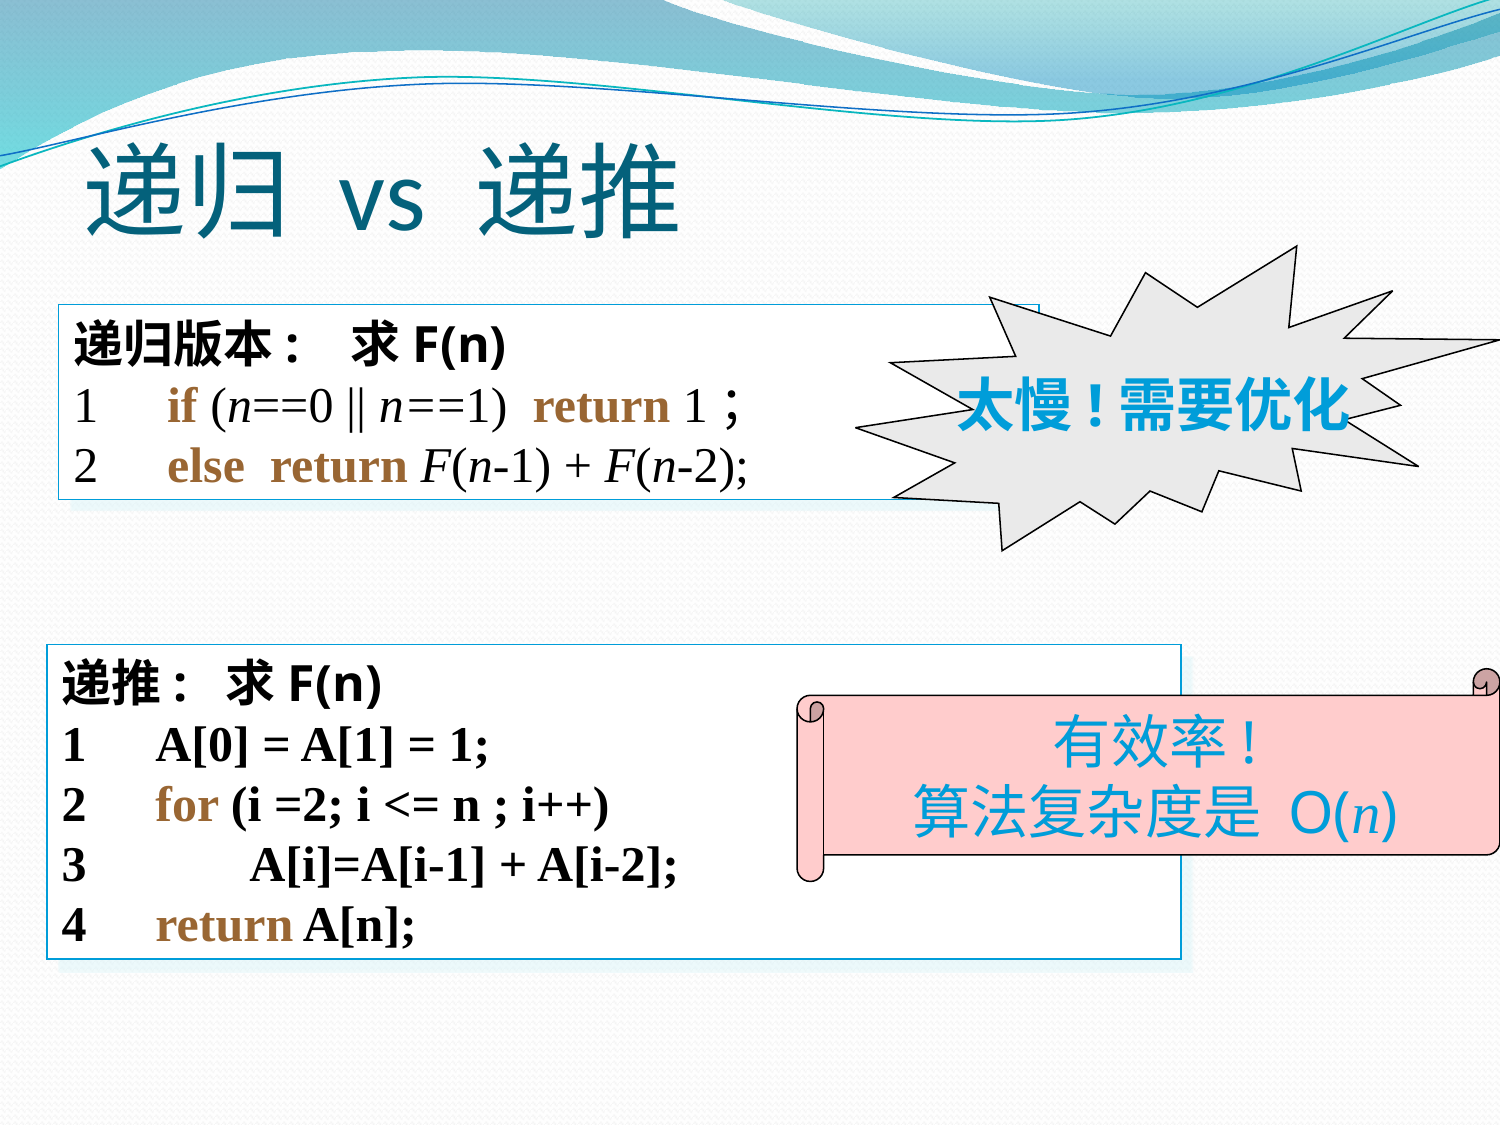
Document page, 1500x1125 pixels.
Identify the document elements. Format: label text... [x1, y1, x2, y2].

title 递归 vs 递推 [82, 117, 1320, 252]
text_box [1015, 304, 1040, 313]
text_box 递推: 求F(n) 1 A[0] = A[1] = 1; 2 for (i =2; i <= n ; i++) 3 A[i]=A[i-1] + A[i-2]; 4 return A[n]; [46, 644, 1181, 960]
text_box 递归版本: 求F(n) 1 if (n==0 || n==1) return 1； 2 else return F(n-1) + F(n-2); [58, 304, 1015, 500]
text_box 有效率! 算法复杂度是 O(n) [797, 668, 1500, 882]
text_box 太慢!需要优化 [855, 246, 1500, 551]
